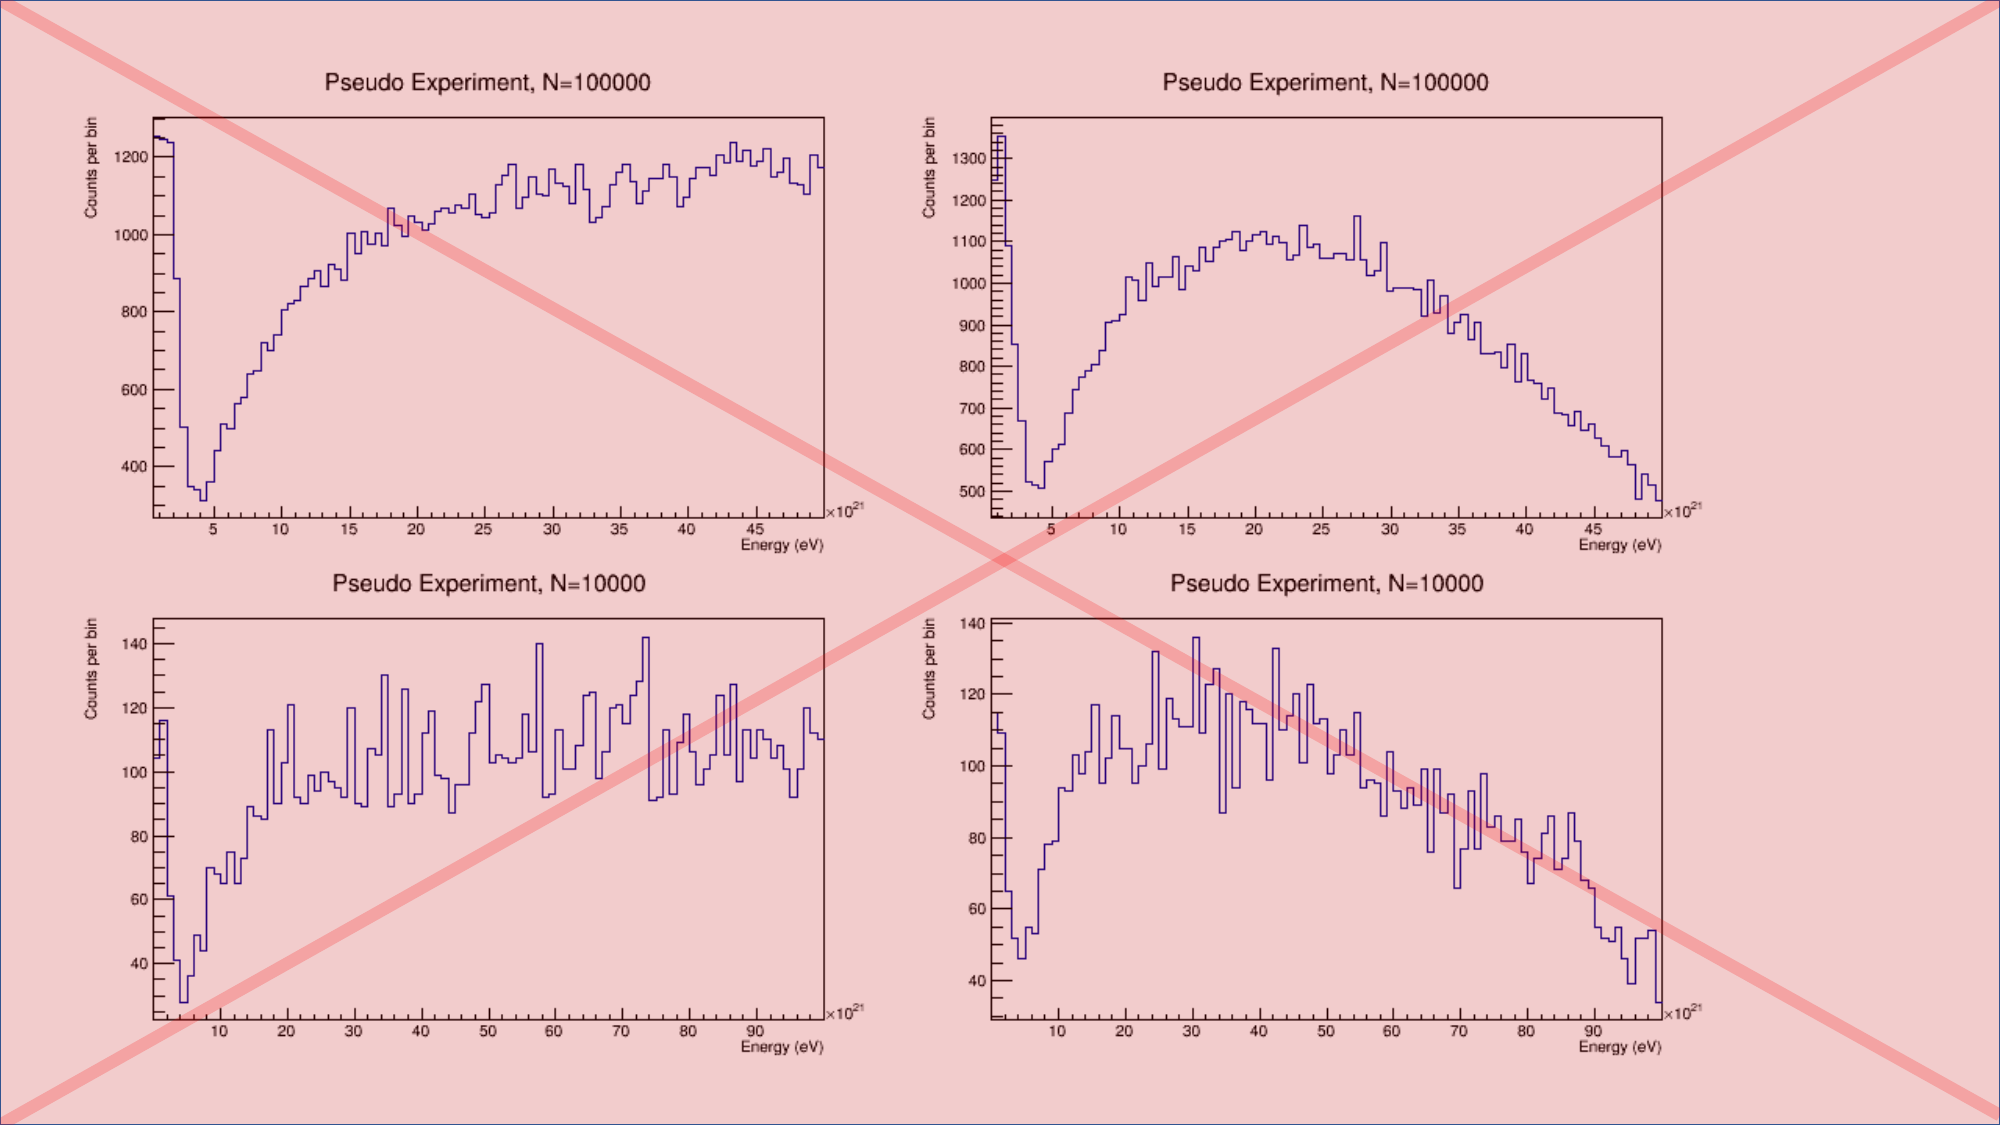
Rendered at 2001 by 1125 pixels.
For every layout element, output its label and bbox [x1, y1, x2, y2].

text_box [0, 0, 2000, 1125]
